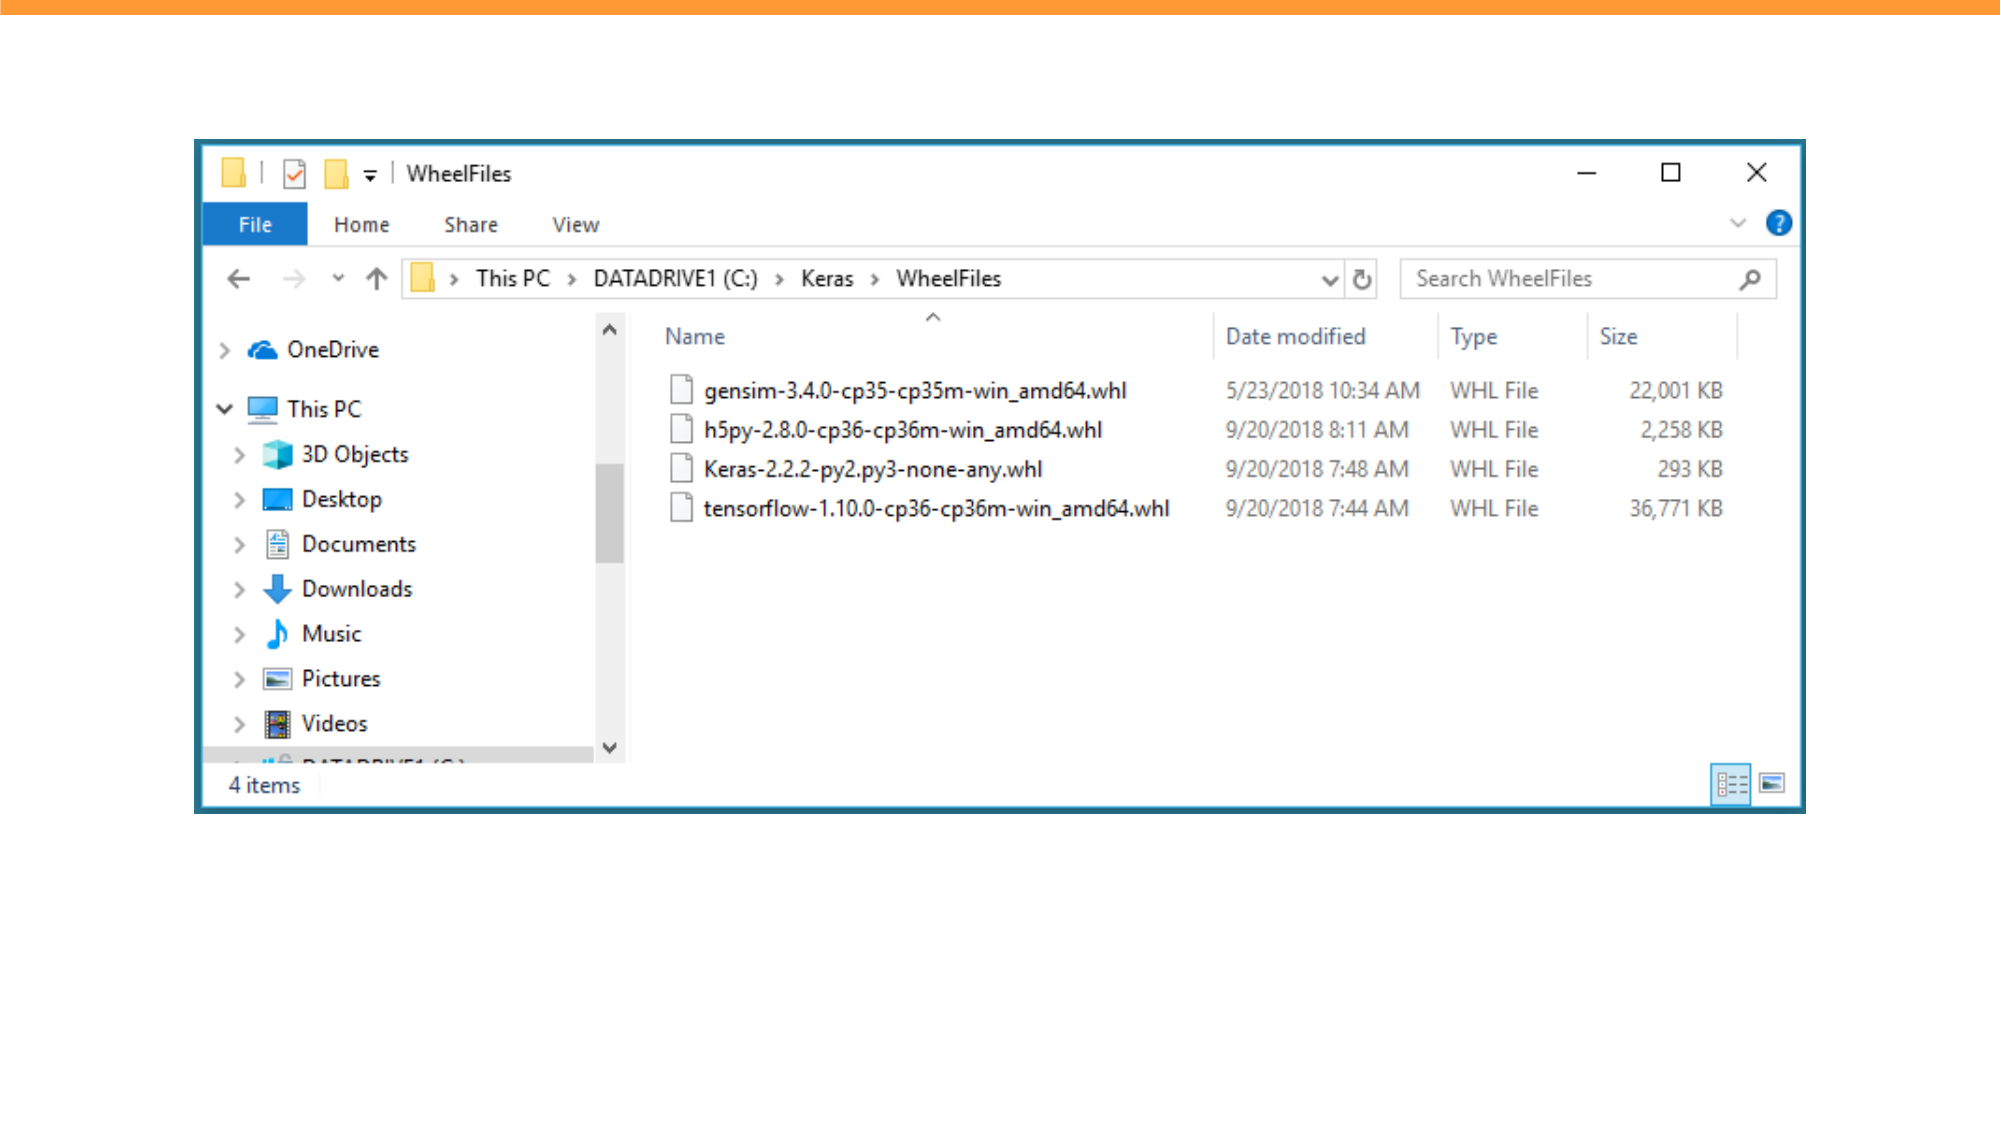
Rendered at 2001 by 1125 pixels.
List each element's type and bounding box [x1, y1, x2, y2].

picture [194, 139, 1806, 814]
